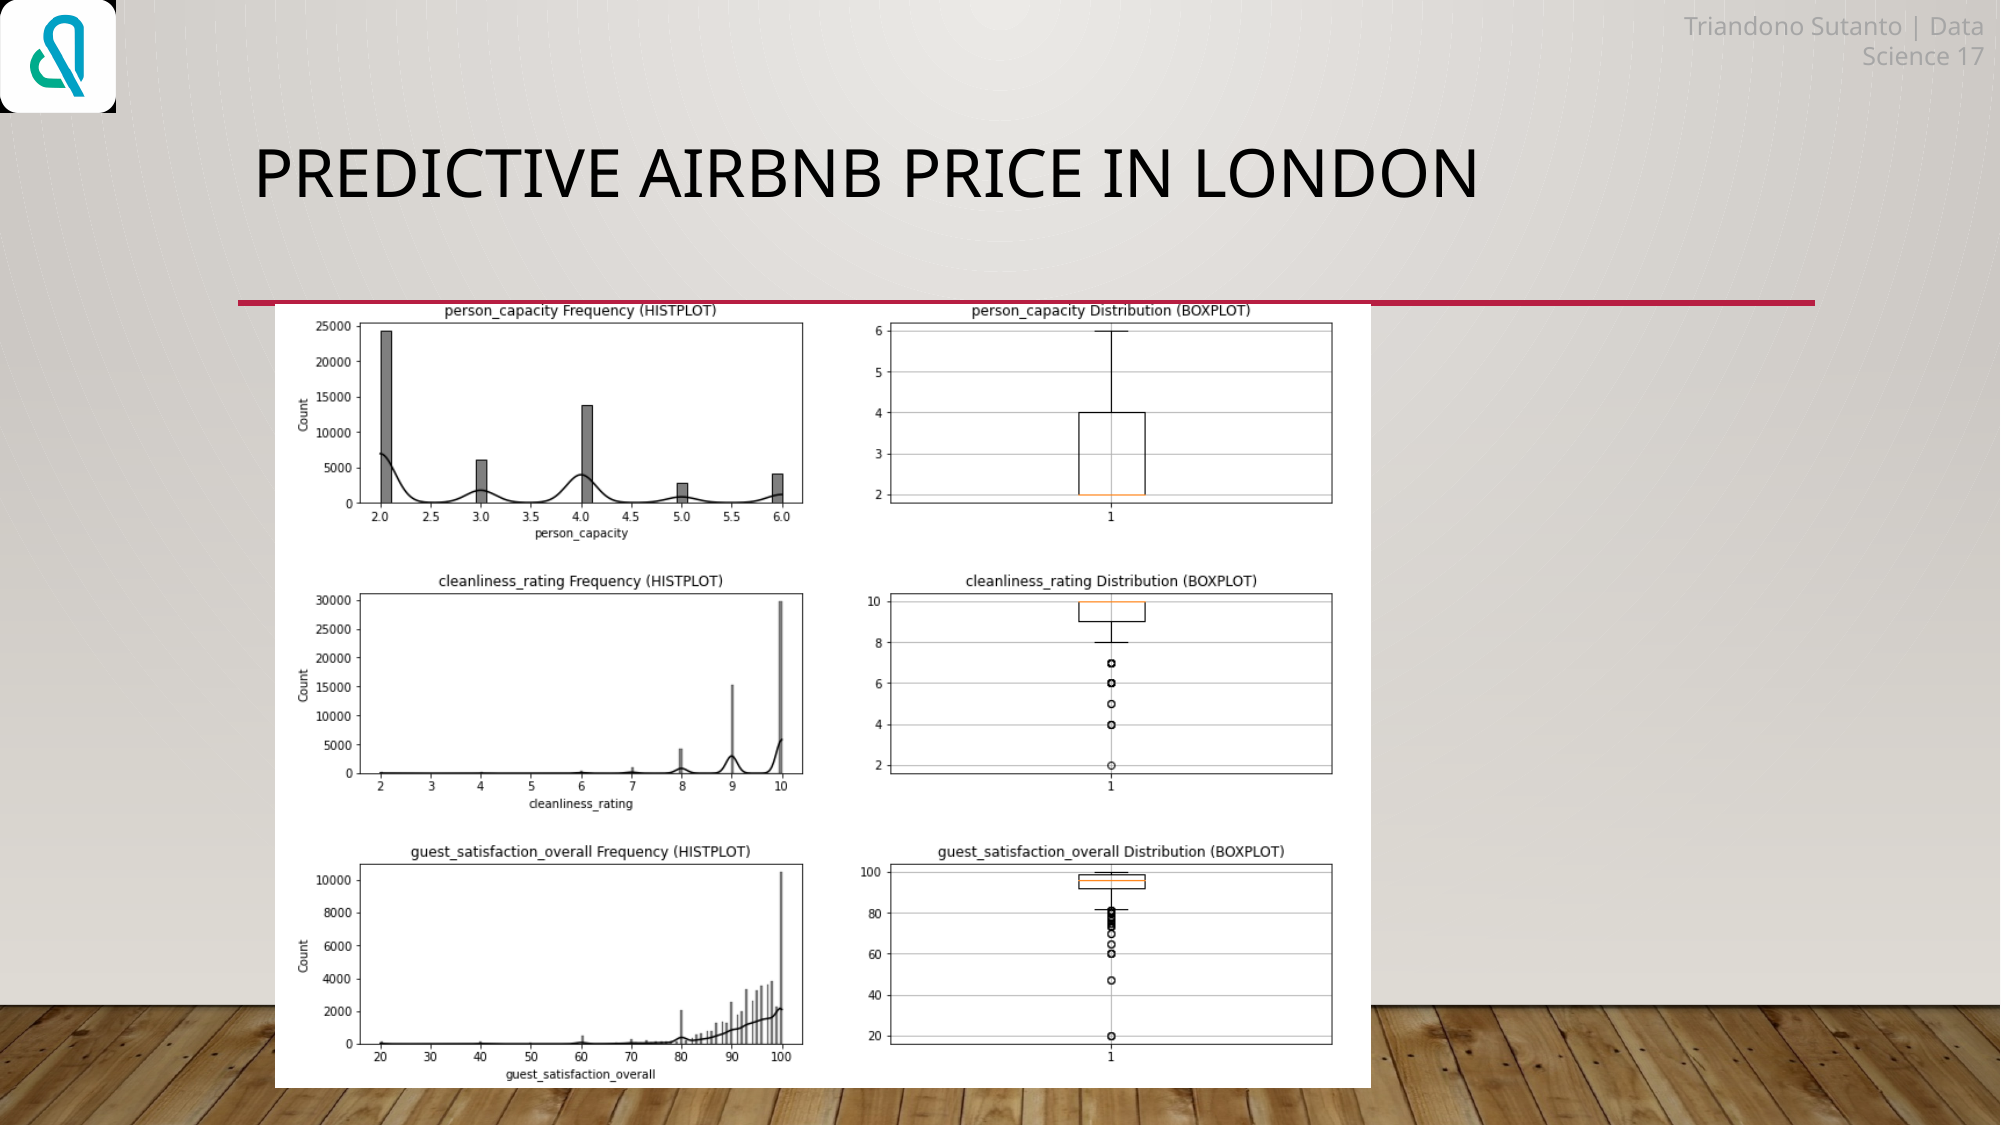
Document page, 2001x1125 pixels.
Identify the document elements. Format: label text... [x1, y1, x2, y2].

text_box Triandono Sutanto | Data Science 17 [1579, 2, 2000, 78]
picture [0, 0, 116, 113]
picture [0, 303, 2000, 1125]
title PREDICTIVE AIRBNB PRICE IN LONDON [238, 131, 1814, 305]
